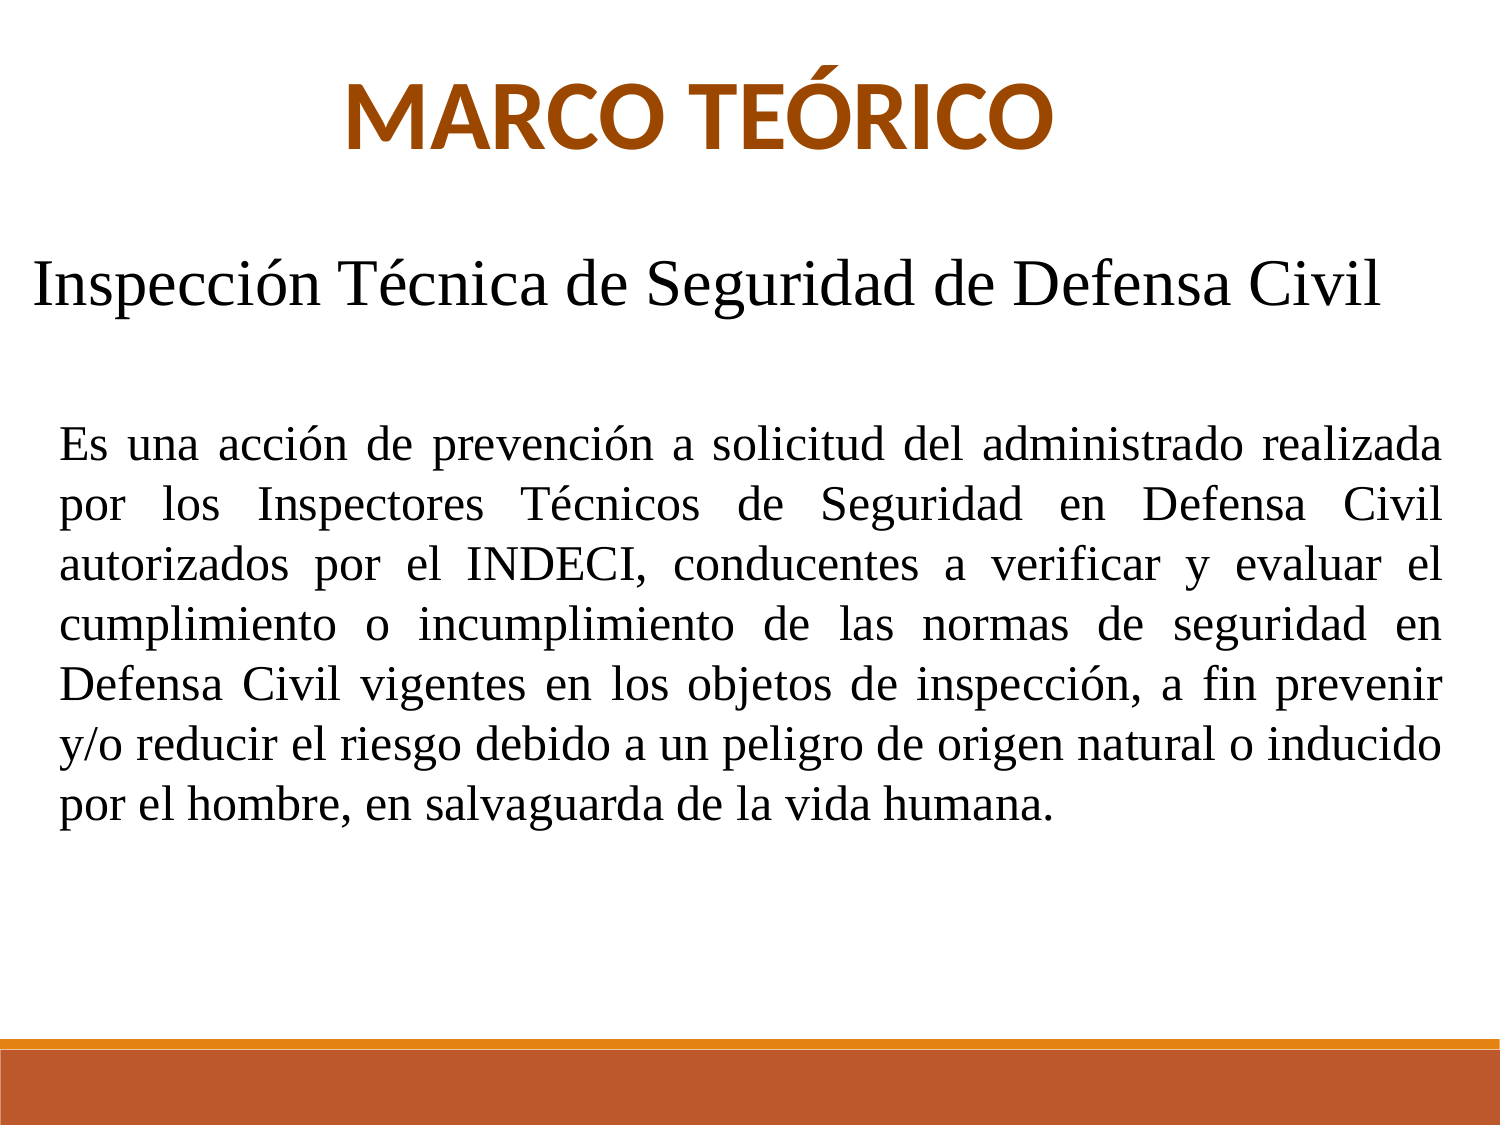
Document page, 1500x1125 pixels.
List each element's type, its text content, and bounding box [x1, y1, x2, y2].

text_box Inspección Técnica de Seguridad de Defensa Civil Es una acción de prevención a solicitud del administrado realizada por los Inspectores Técnicos de Seguridad en Defensa Civil autorizados por el INDECI, conducentes a verificar y evaluar el cumplimiento o incumplimiento de las normas de seguridad en Defensa Civil vigentes en los objetos de inspección, a fin prevenir y/o reducir el riesgo debido a un peligro de origen natural o inducido por el hombre, en salvaguarda de la vida humana. [17, 231, 1459, 838]
text_box MARCO TEÓRICO [432, 42, 967, 158]
